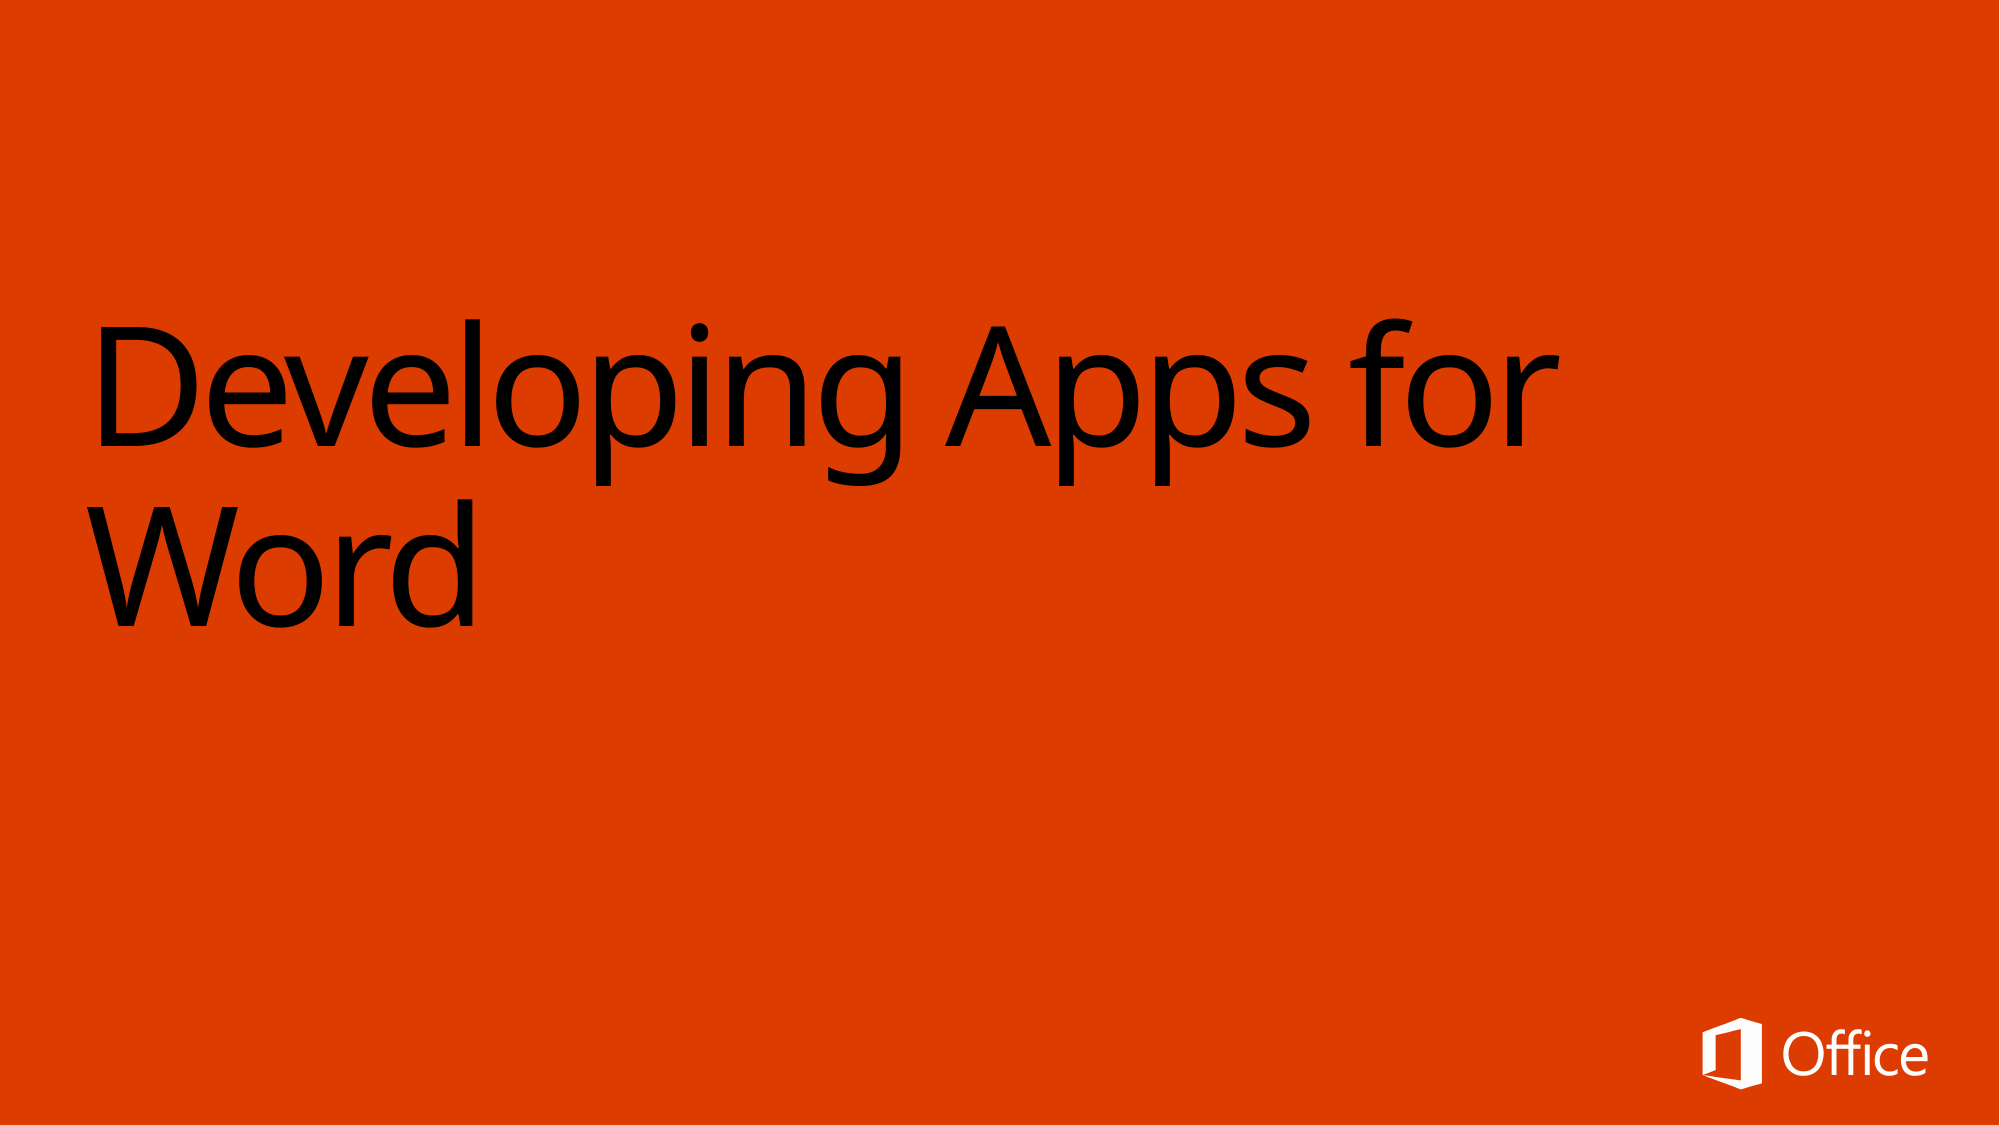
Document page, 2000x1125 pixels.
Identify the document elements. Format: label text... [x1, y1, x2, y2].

picture [1672, 986, 1958, 1121]
title Developing Apps for Word [85, 462, 1914, 663]
